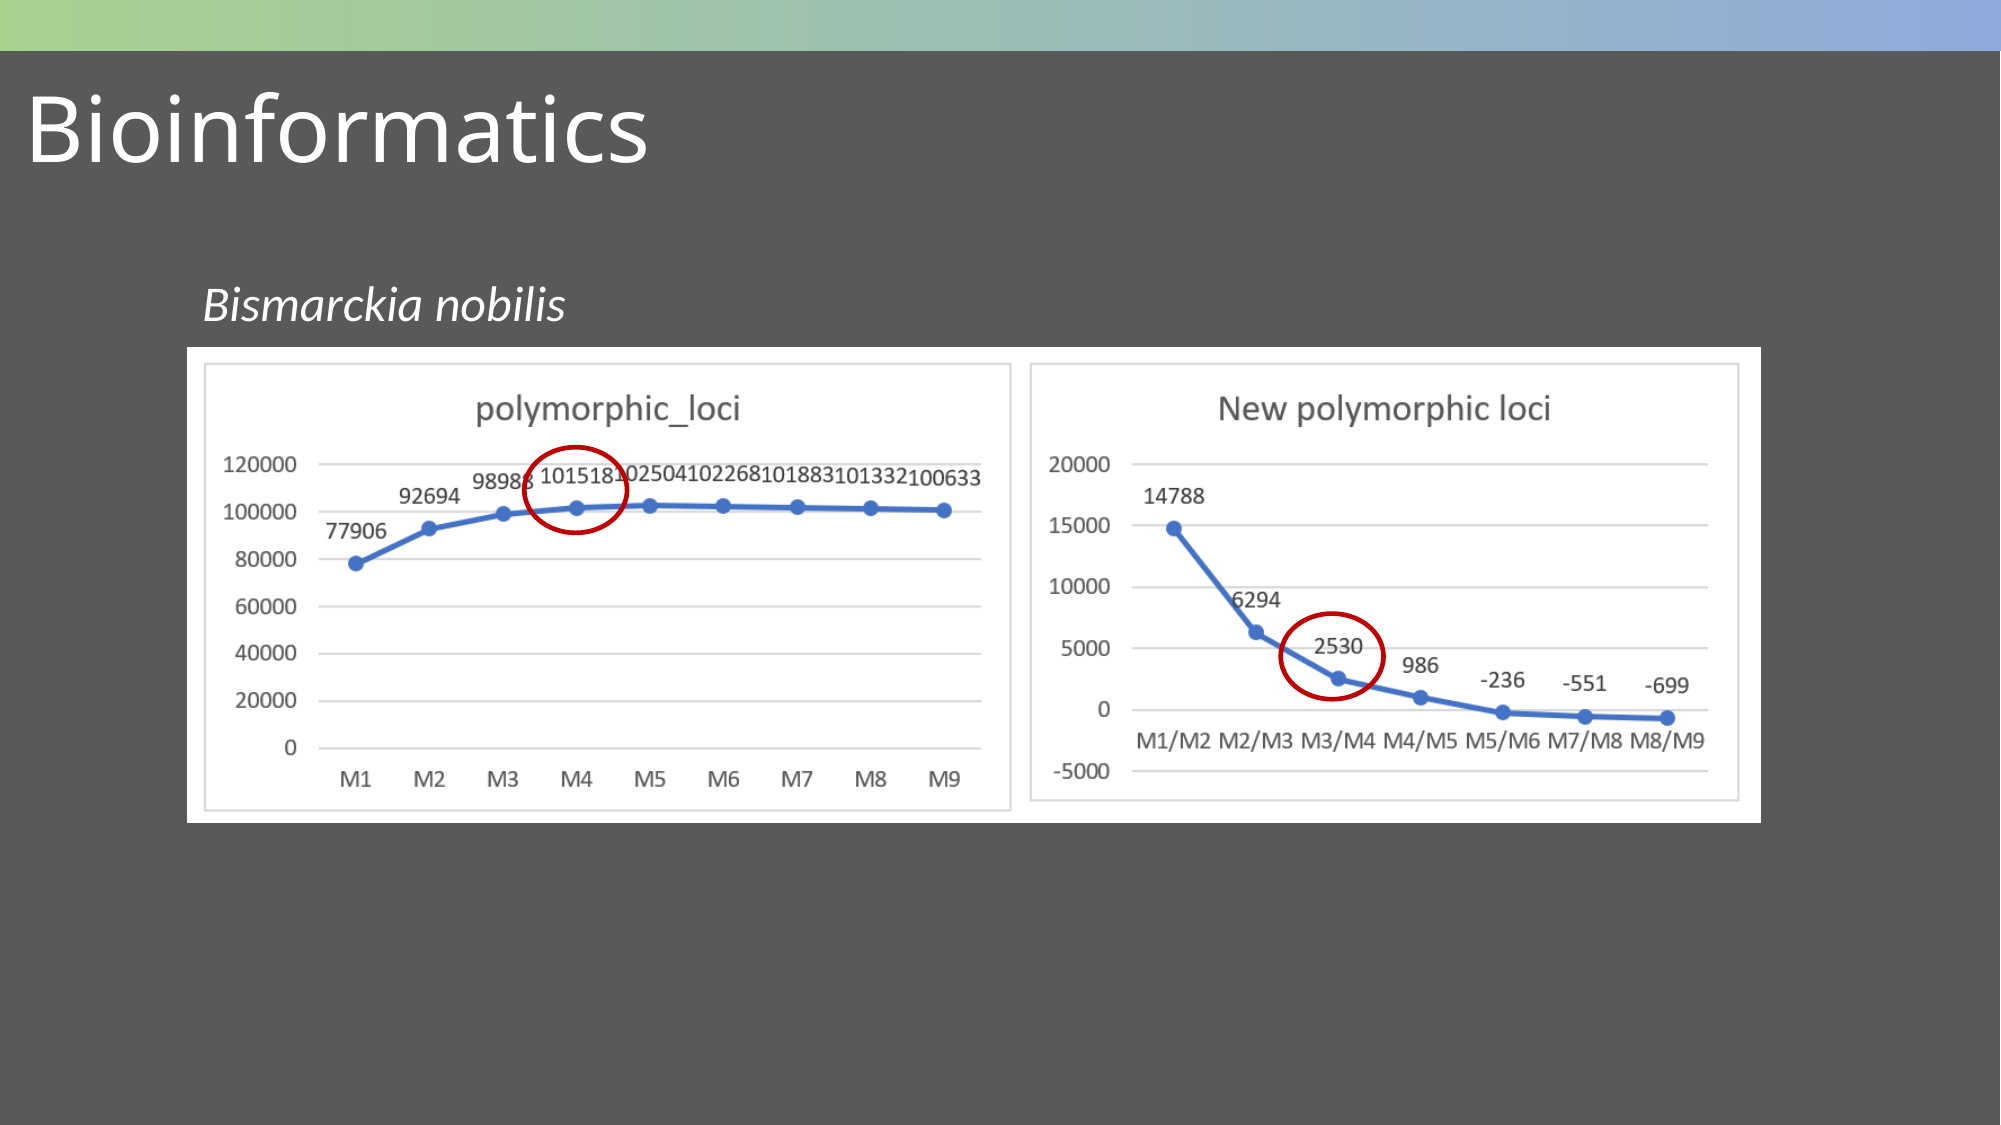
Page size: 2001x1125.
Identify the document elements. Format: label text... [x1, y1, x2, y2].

picture [187, 346, 1761, 823]
text_box Bismarckia nobilis [187, 264, 685, 339]
text_box [0, 0, 2000, 52]
text_box Bioinformatics [10, 52, 1736, 269]
